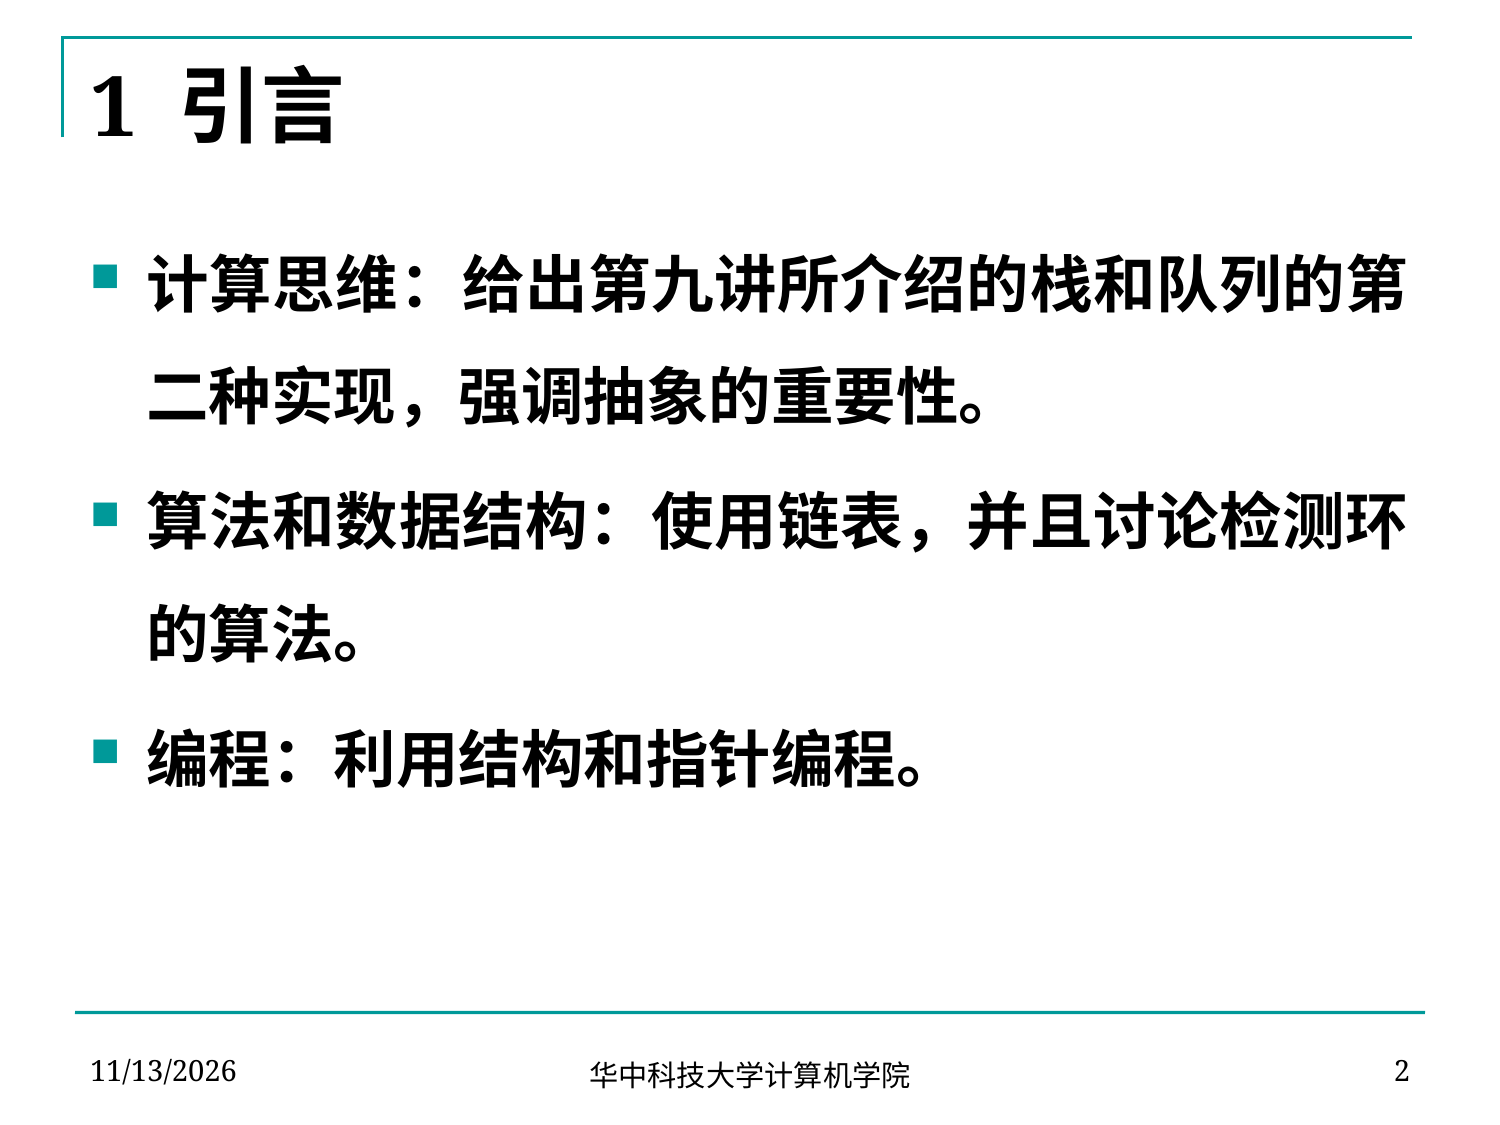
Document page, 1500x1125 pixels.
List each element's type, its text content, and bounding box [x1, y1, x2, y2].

footer 华中科技大学计算机学院 [512, 1025, 988, 1100]
list 计算思维：给出第九讲所介绍的栈和队列的第二种实现，强调抽象的重要性。 算法和数据结构：使用链表，并且讨论检测环的算法。 编程：利用结构和指针编程。 [75, 233, 1425, 1006]
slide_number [75, 1024, 425, 1100]
slide_number 2 [1074, 1024, 1425, 1100]
title 1 引言 [75, 45, 1425, 233]
